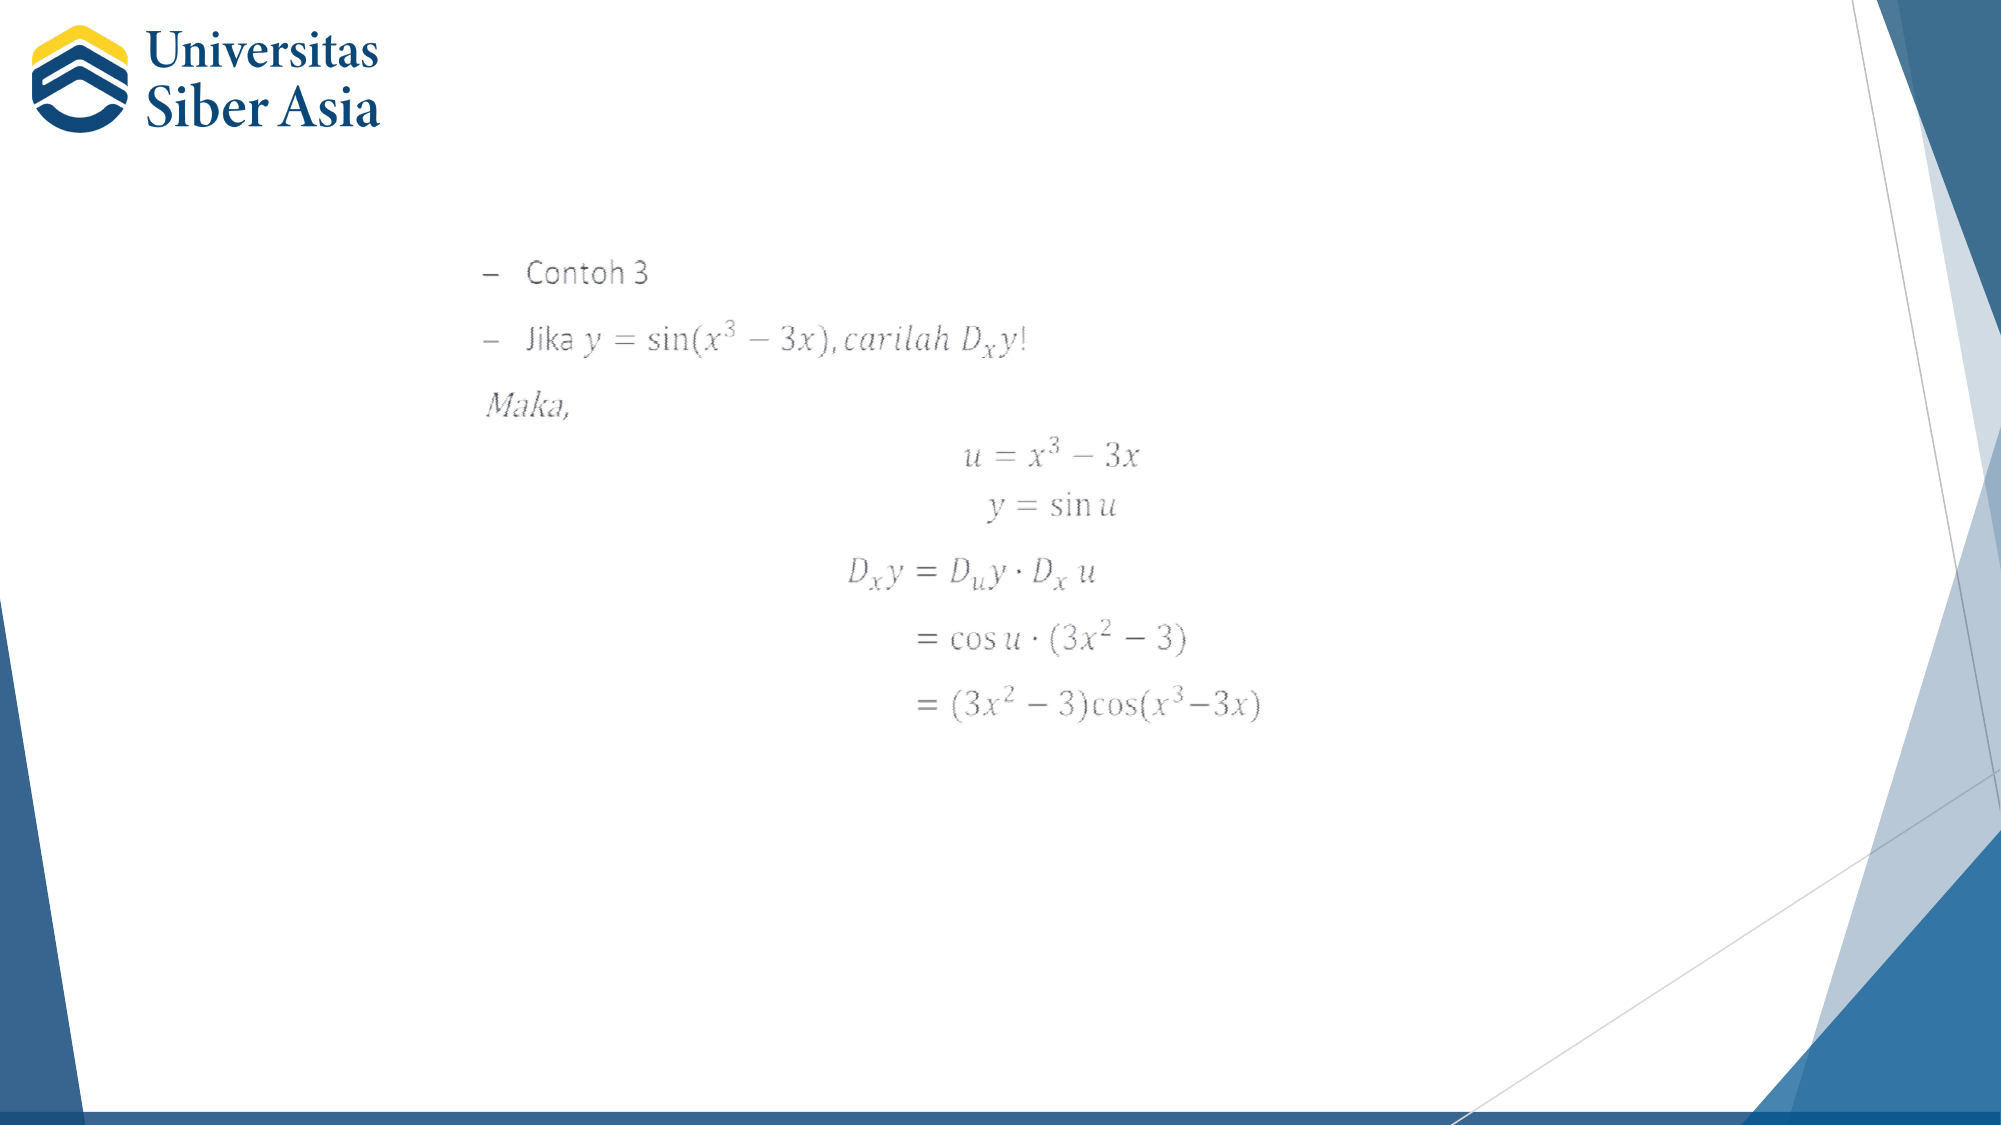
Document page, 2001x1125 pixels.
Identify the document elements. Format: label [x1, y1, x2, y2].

picture [32, 25, 380, 133]
text_box [471, 241, 1633, 776]
